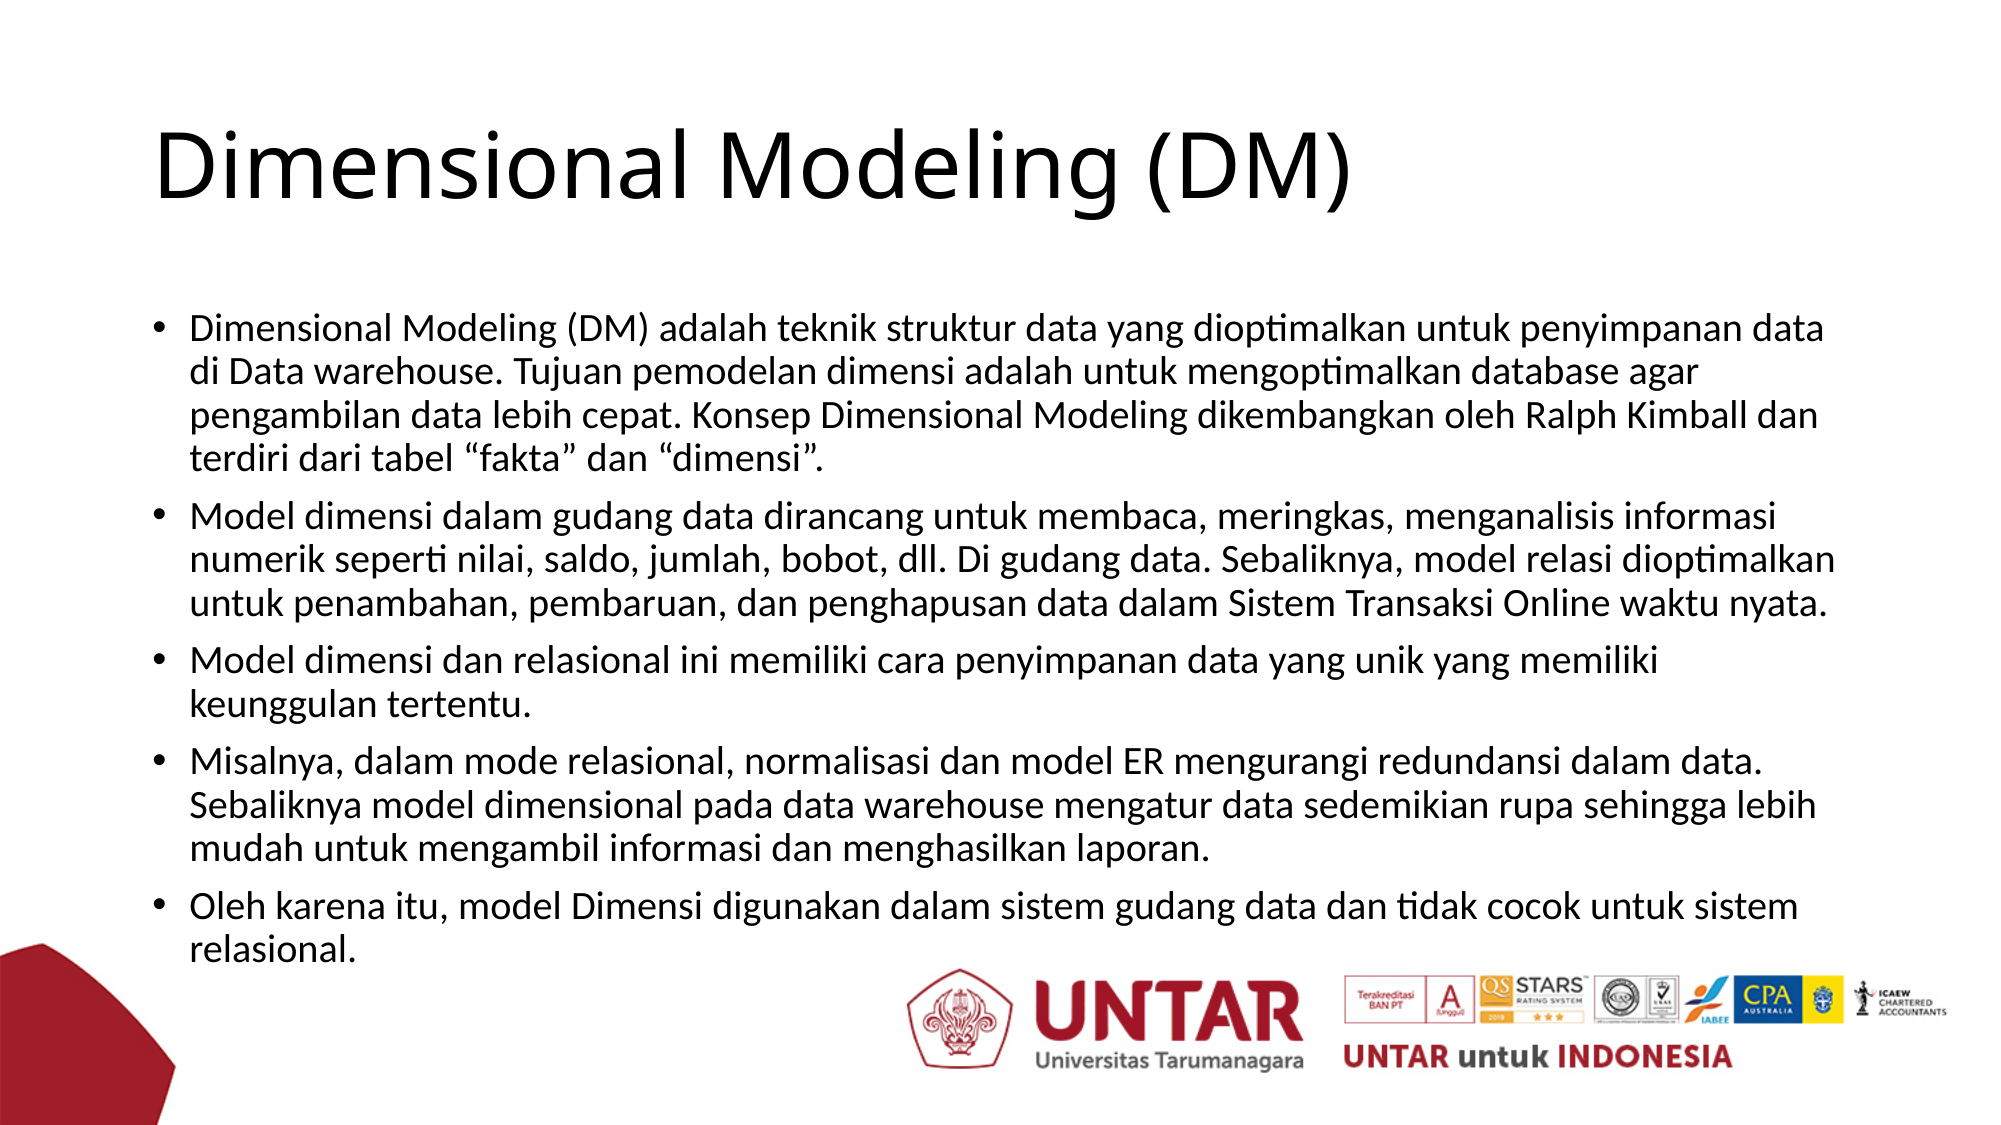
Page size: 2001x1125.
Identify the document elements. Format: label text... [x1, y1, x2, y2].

picture [0, 0, 2001, 1125]
title Dimensional Modeling (DM) [137, 59, 1863, 278]
list Dimensional Modeling (DM) adalah teknik struktur data yang dioptimalkan untuk penyimpanan data di Data warehouse. Tujuan pemodelan dimensi adalah untuk mengoptimalkan database agar pengambilan data lebih cepat. Konsep Dimensional Modeling dikembangkan oleh Ralph Kimball dan terdiri dari tabel “fakta” ​​dan “dimensi”. Model dimensi dalam gudang data dirancang untuk membaca, meringkas, menganalisis informasi numerik seperti nilai, saldo, jumlah, bobot, dll. Di gudang data. Sebaliknya, model relasi dioptimalkan untuk penambahan, pembaruan, dan penghapusan data dalam Sistem Transaksi Online waktu nyata. Model dimensi dan relasional ini memiliki cara penyimpanan data yang unik yang memiliki keunggulan tertentu. Misalnya, dalam mode relasional, normalisasi dan model ER mengurangi redundansi dalam data. Sebaliknya model dimensional pada data warehouse mengatur data sedemikian rupa sehingga lebih mudah untuk mengambil informasi dan menghasilkan laporan. Oleh karena itu, model Dimensi digunakan dalam sistem gudang data dan tidak cocok untuk sistem relasional. [137, 299, 1863, 1014]
